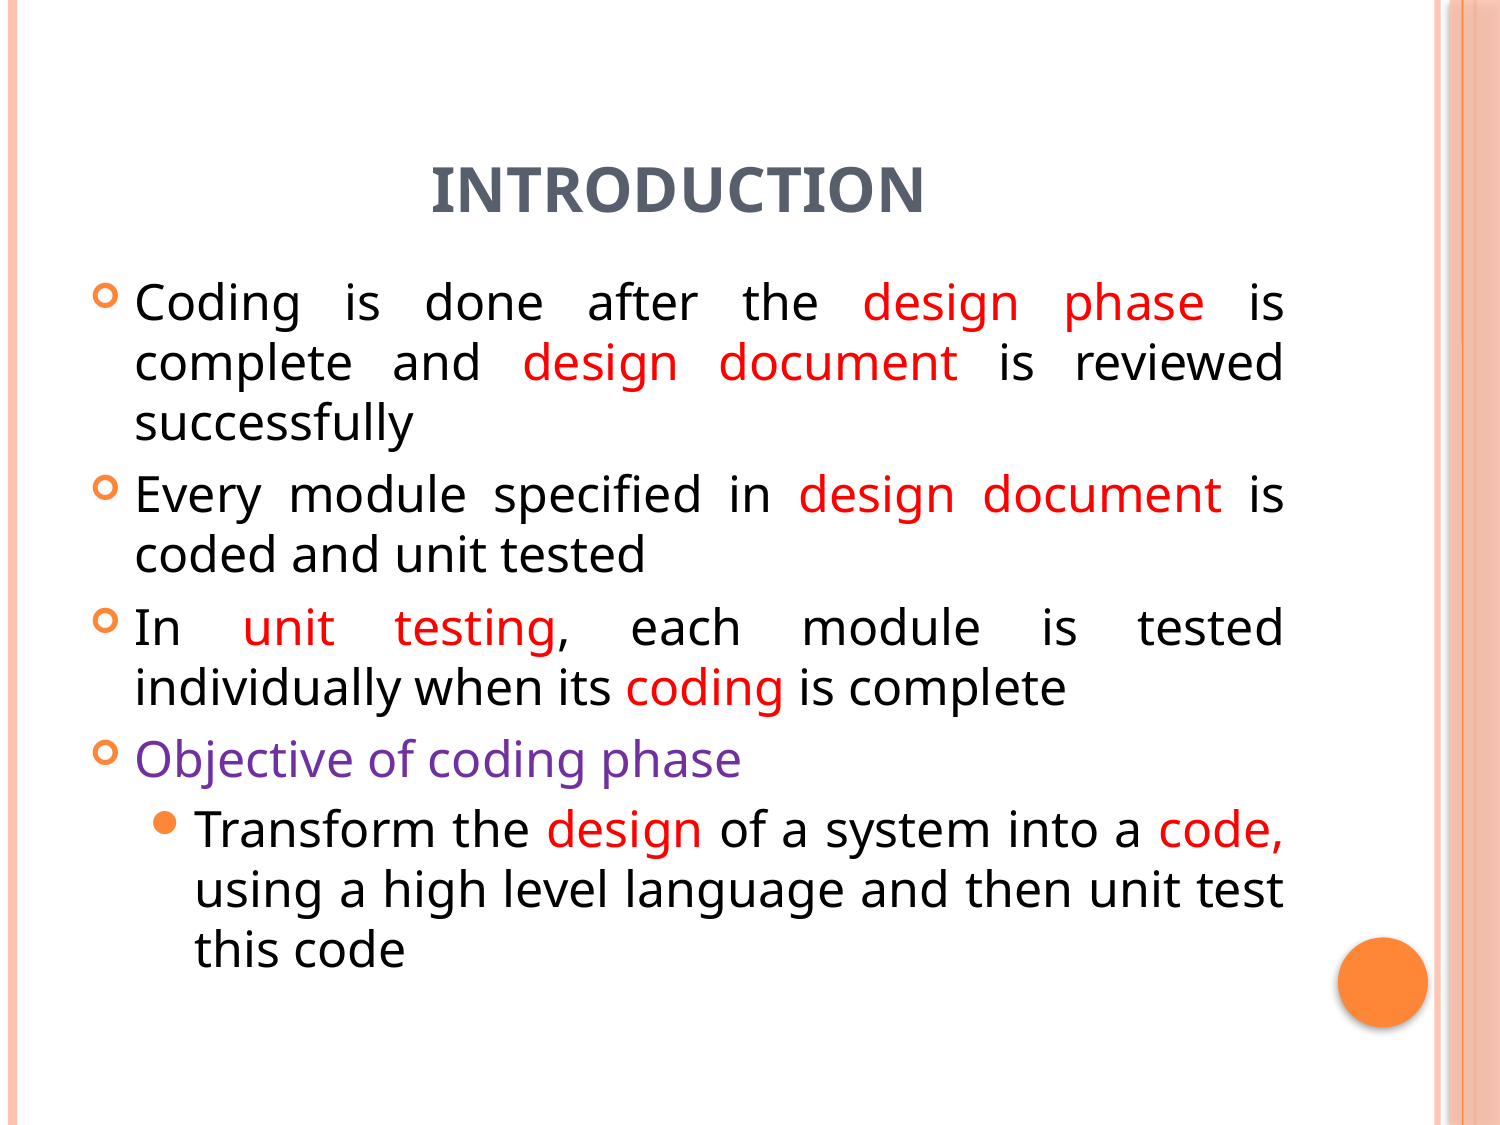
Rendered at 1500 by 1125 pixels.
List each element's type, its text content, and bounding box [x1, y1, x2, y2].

title INTRODUCTION [75, 45, 1300, 233]
list Coding is done after the design phase is complete and design document is reviewed successfully Every module specified in design document is coded and unit tested In unit testing, each module is tested individually when its coding is complete Objective of coding phase Transform the design of a system into a code, using a high level language and then unit test this code [75, 262, 1300, 1062]
